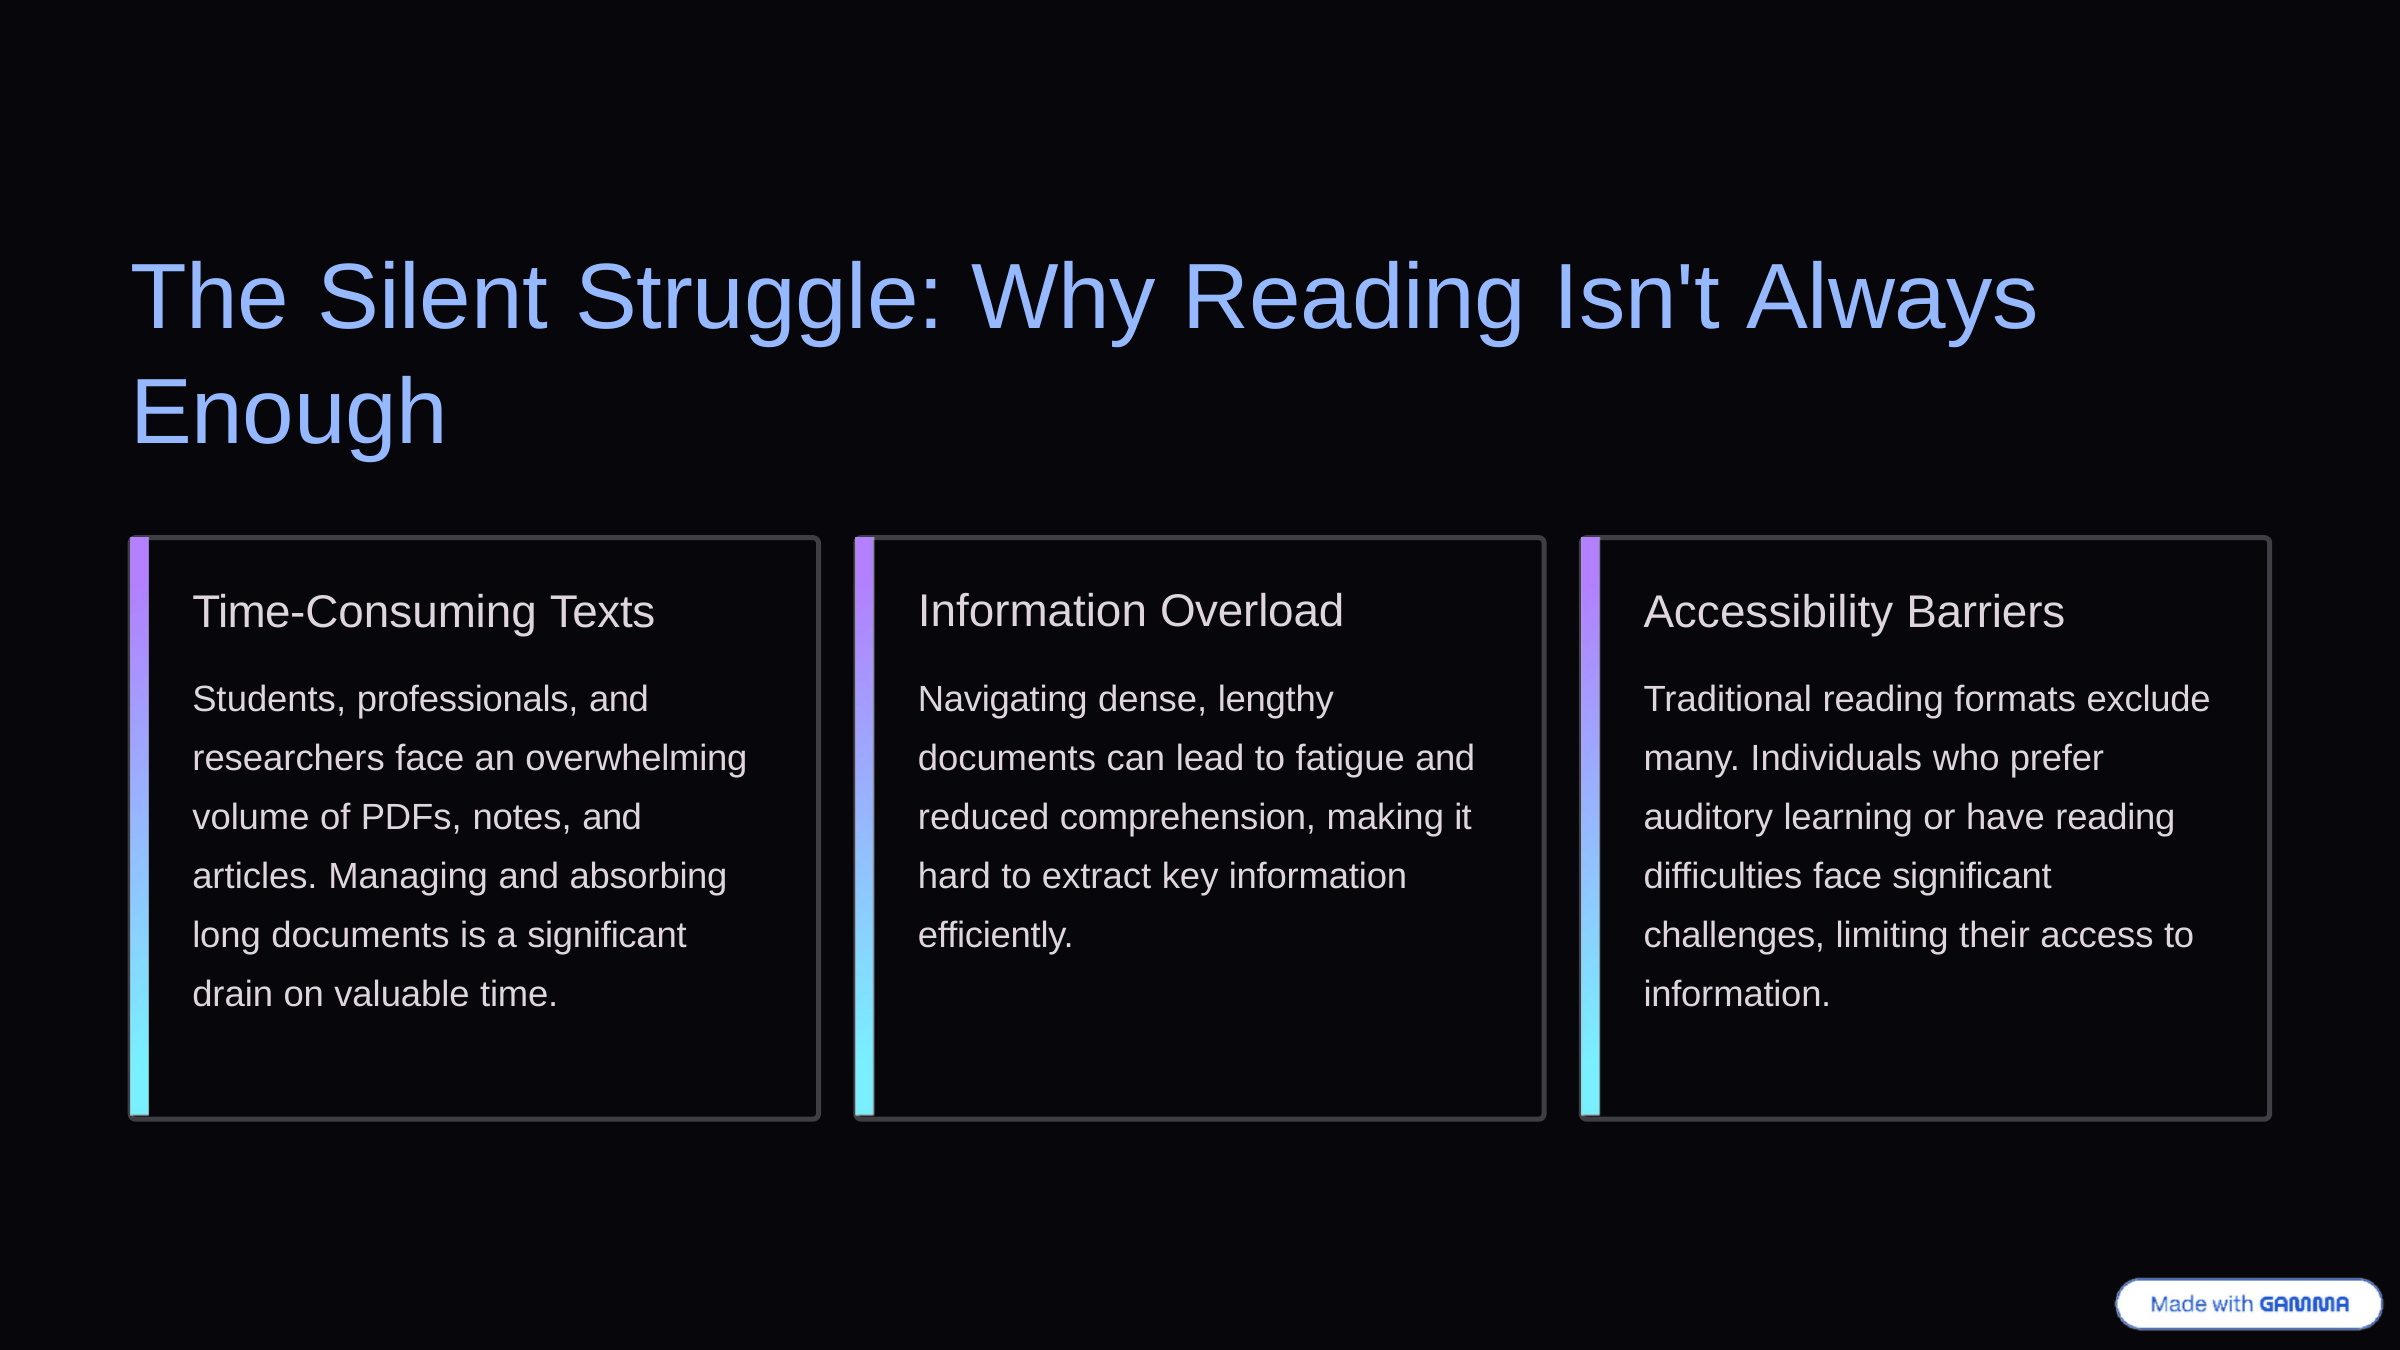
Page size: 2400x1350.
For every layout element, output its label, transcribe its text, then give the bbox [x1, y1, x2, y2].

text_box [127, 534, 822, 1122]
picture [2106, 1271, 2389, 1339]
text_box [1578, 534, 2273, 1122]
title The Silent Struggle: Why Reading Isn't Always Enough [128, 231, 2041, 463]
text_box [852, 534, 1547, 1122]
